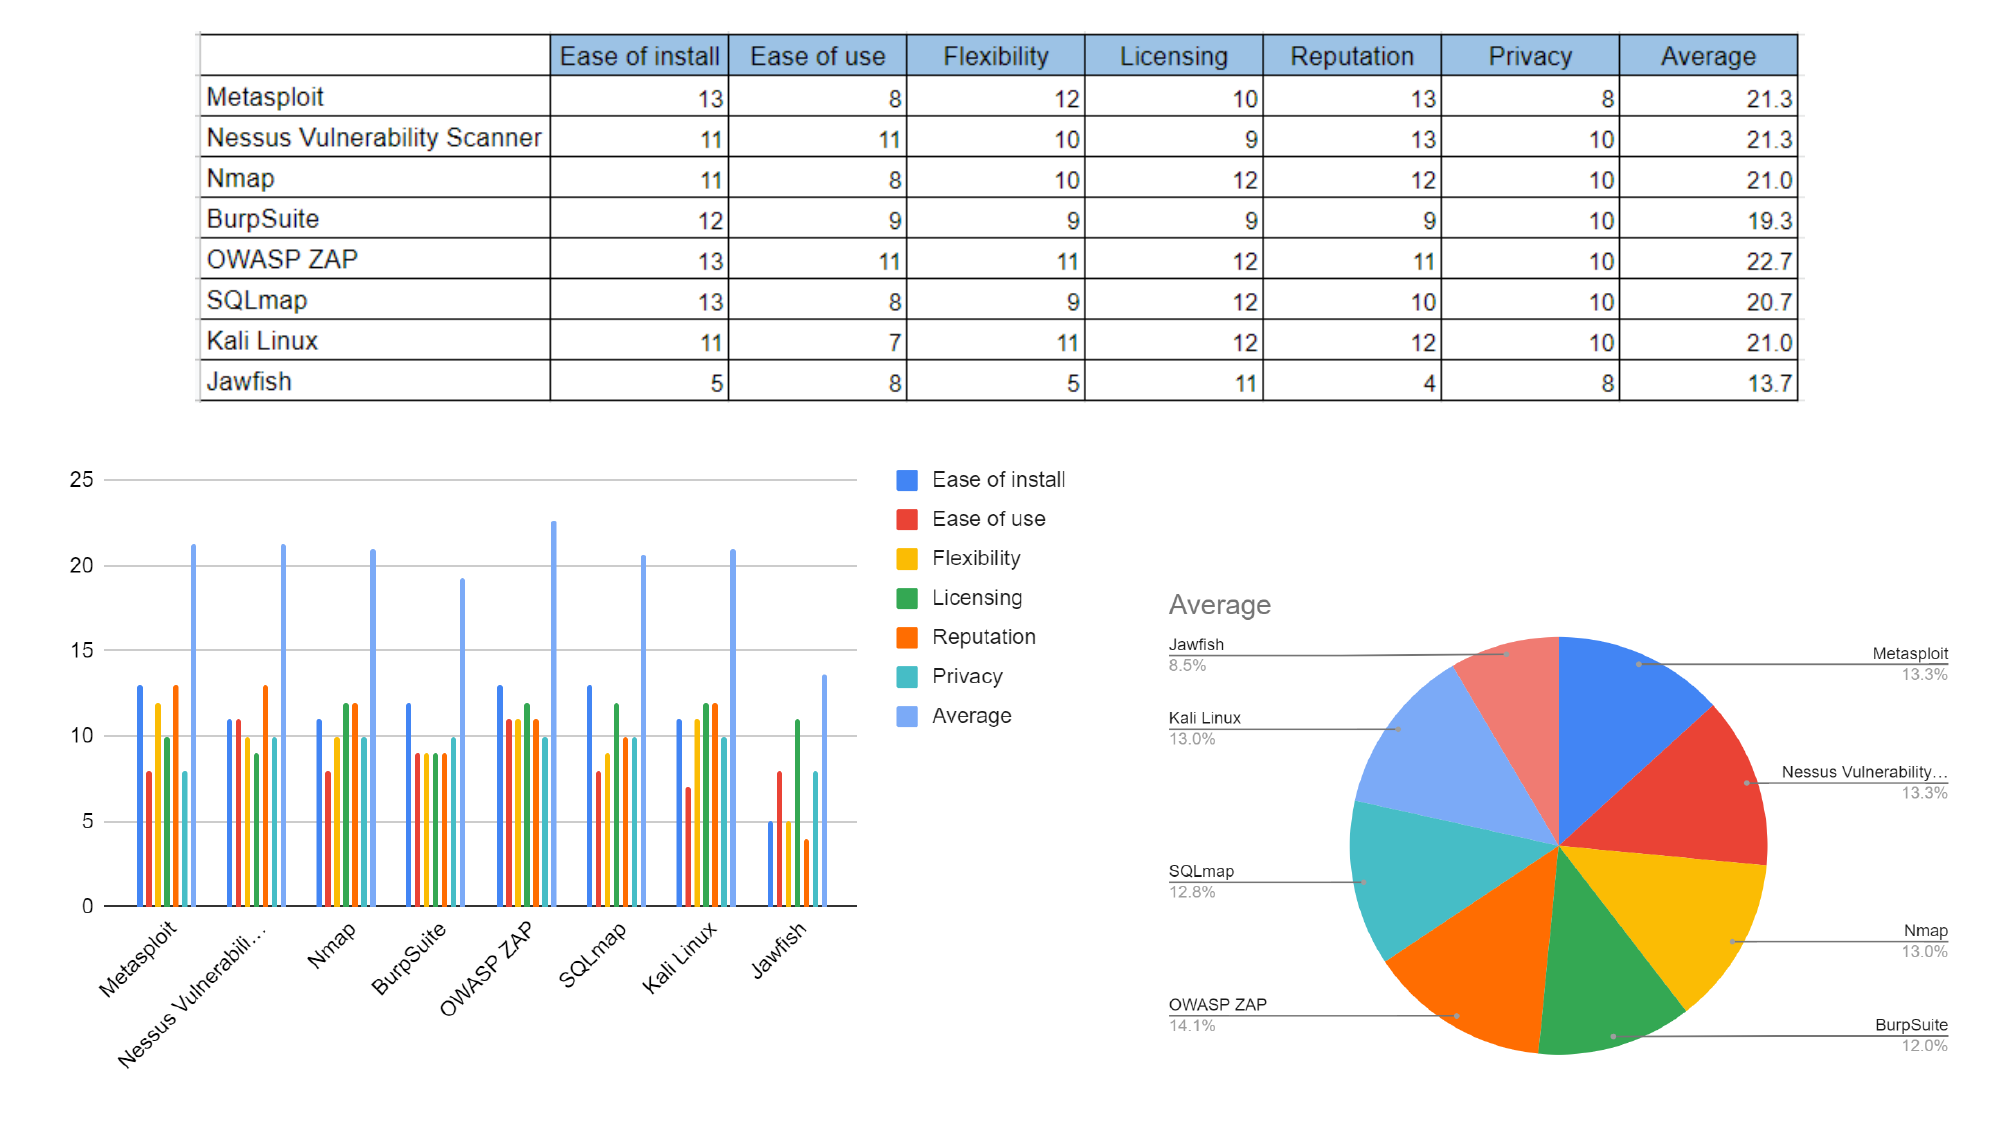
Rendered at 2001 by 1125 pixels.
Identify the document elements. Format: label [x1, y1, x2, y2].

picture [194, 30, 1805, 404]
picture [24, 435, 1098, 1101]
picture [1143, 566, 1974, 1081]
